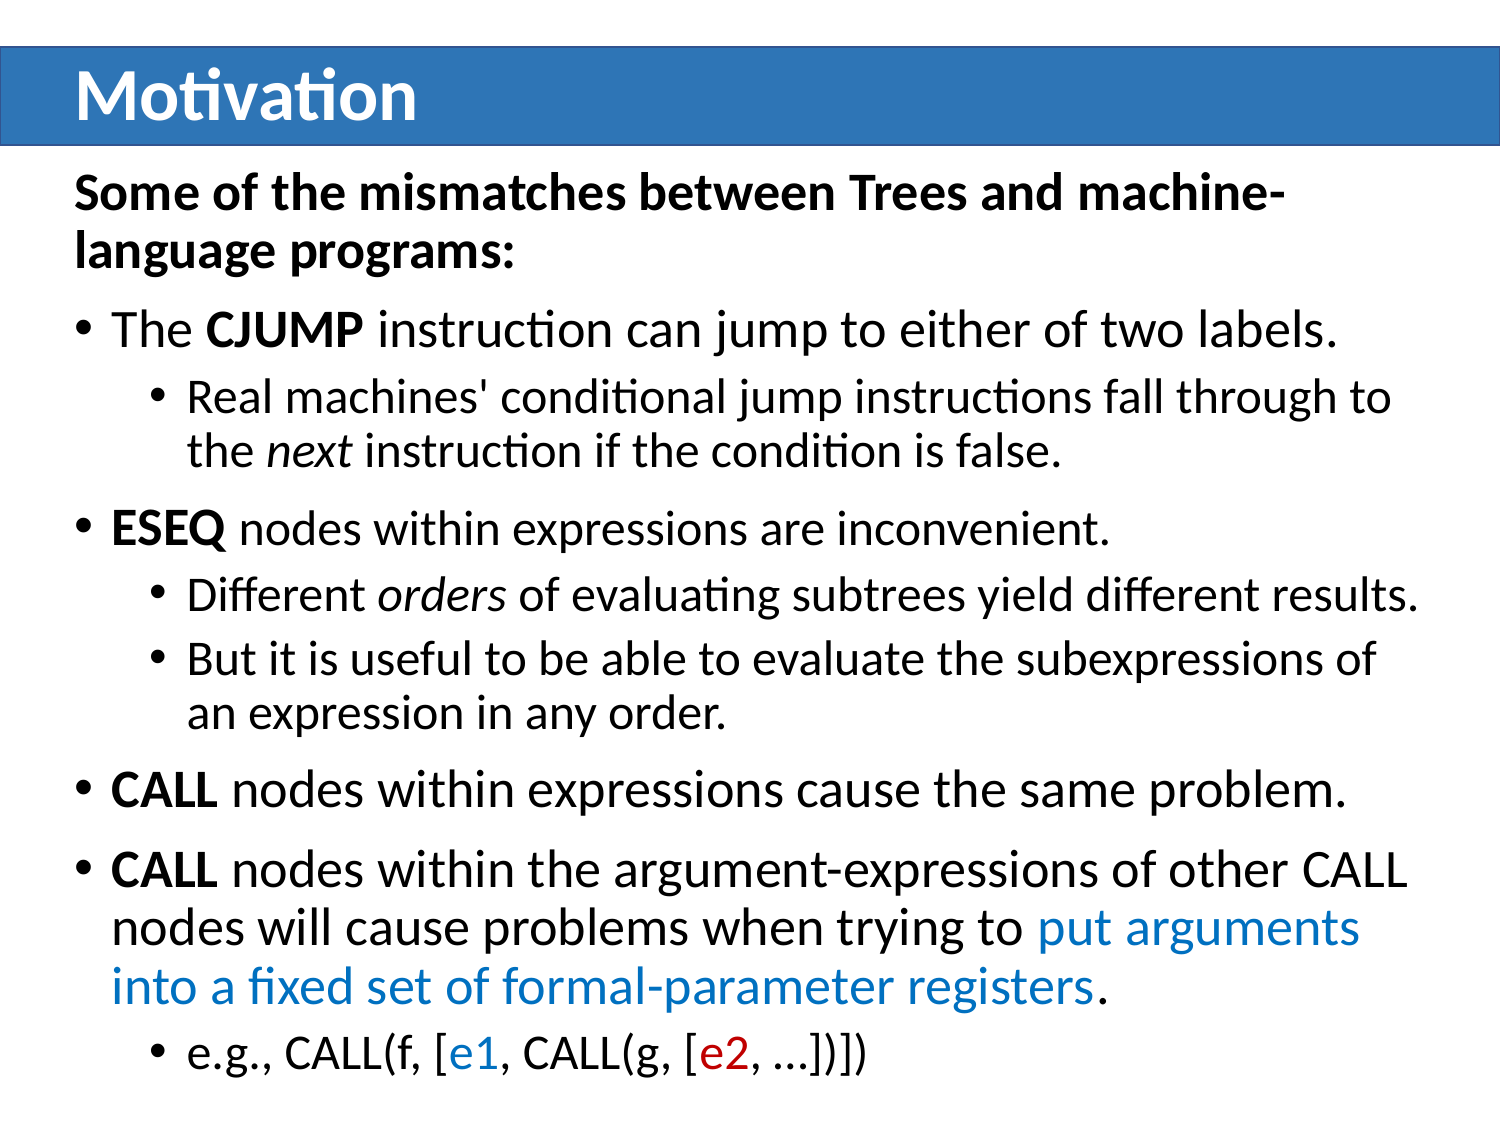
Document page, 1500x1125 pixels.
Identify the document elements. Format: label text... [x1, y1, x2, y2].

title Motivation [59, 47, 1446, 146]
list Some of the mismatches between Trees and machine-language programs: The CJUMP instruction can jump to either of two labels. Real machines' conditional jump instructions fall through to the next instruction if the condition is false. ESEQ nodes within expressions are inconvenient. Different orders of evaluating subtrees yield different results. But it is useful to be able to evaluate the subexpressions of an expression in any order. CALL nodes within expressions cause the same problem. CALL nodes within the argument-expressions of other CALL nodes will cause problems when trying to put arguments into a ﬁxed set of formal-parameter registers. e.g., CALL(f, [e1, CALL(g, [e2, …])]) [59, 155, 1446, 1098]
